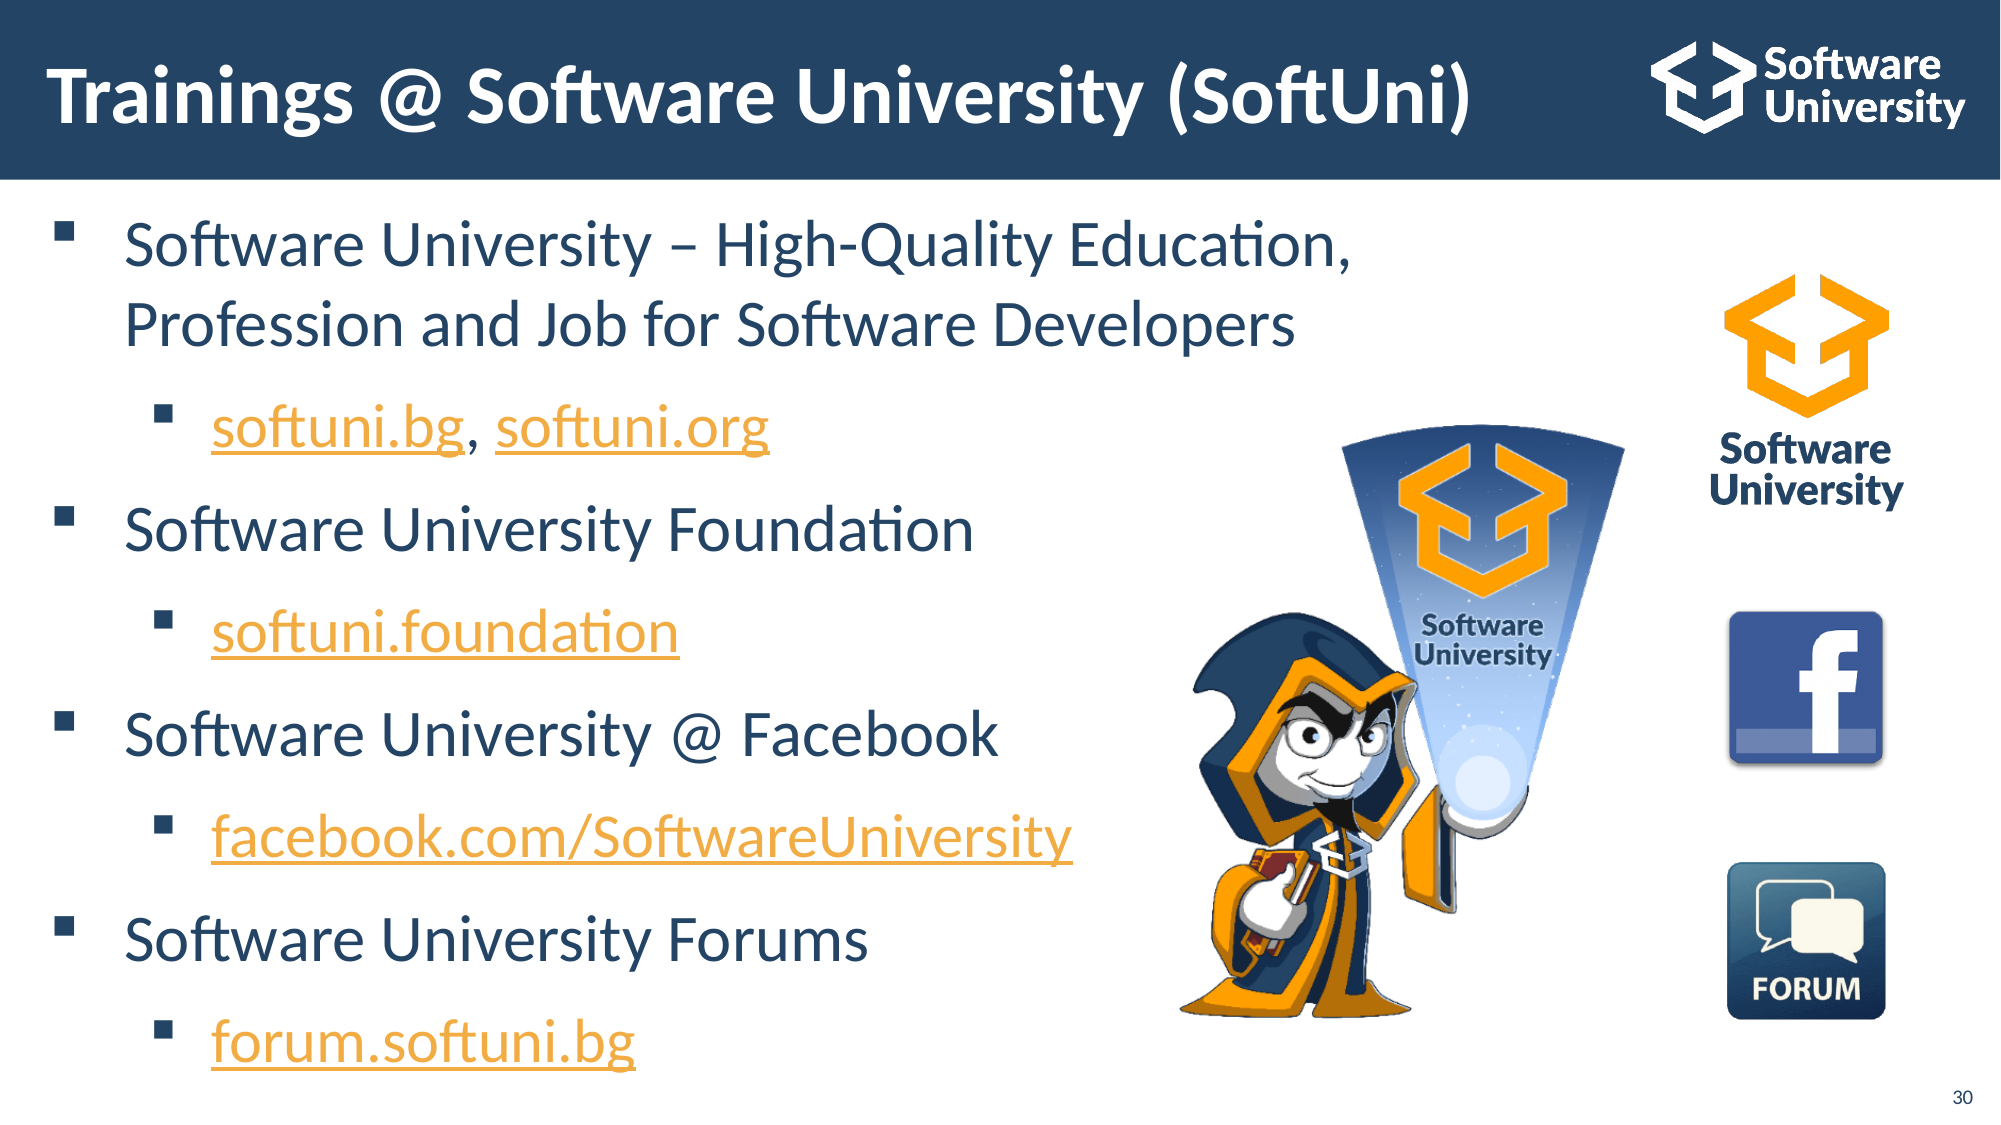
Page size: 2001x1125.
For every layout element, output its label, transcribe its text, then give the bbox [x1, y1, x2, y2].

picture [1458, 423, 1627, 1020]
picture [1708, 274, 1904, 517]
title Trainings @ Software University (SoftUni) [28, 17, 1627, 163]
slide_number 30 [1927, 1067, 1989, 1117]
picture [1726, 861, 1886, 1020]
picture [1723, 605, 1889, 773]
list Software University – High-Quality Education, Profession and Job for Software Developers softuni.bg, softuni.org Software University Foundation softuni.foundation Software University @ Facebook facebook.com/SoftwareUniversity Software University Forums forum.softuni.bg [31, 193, 1458, 1094]
picture [1651, 41, 1966, 134]
